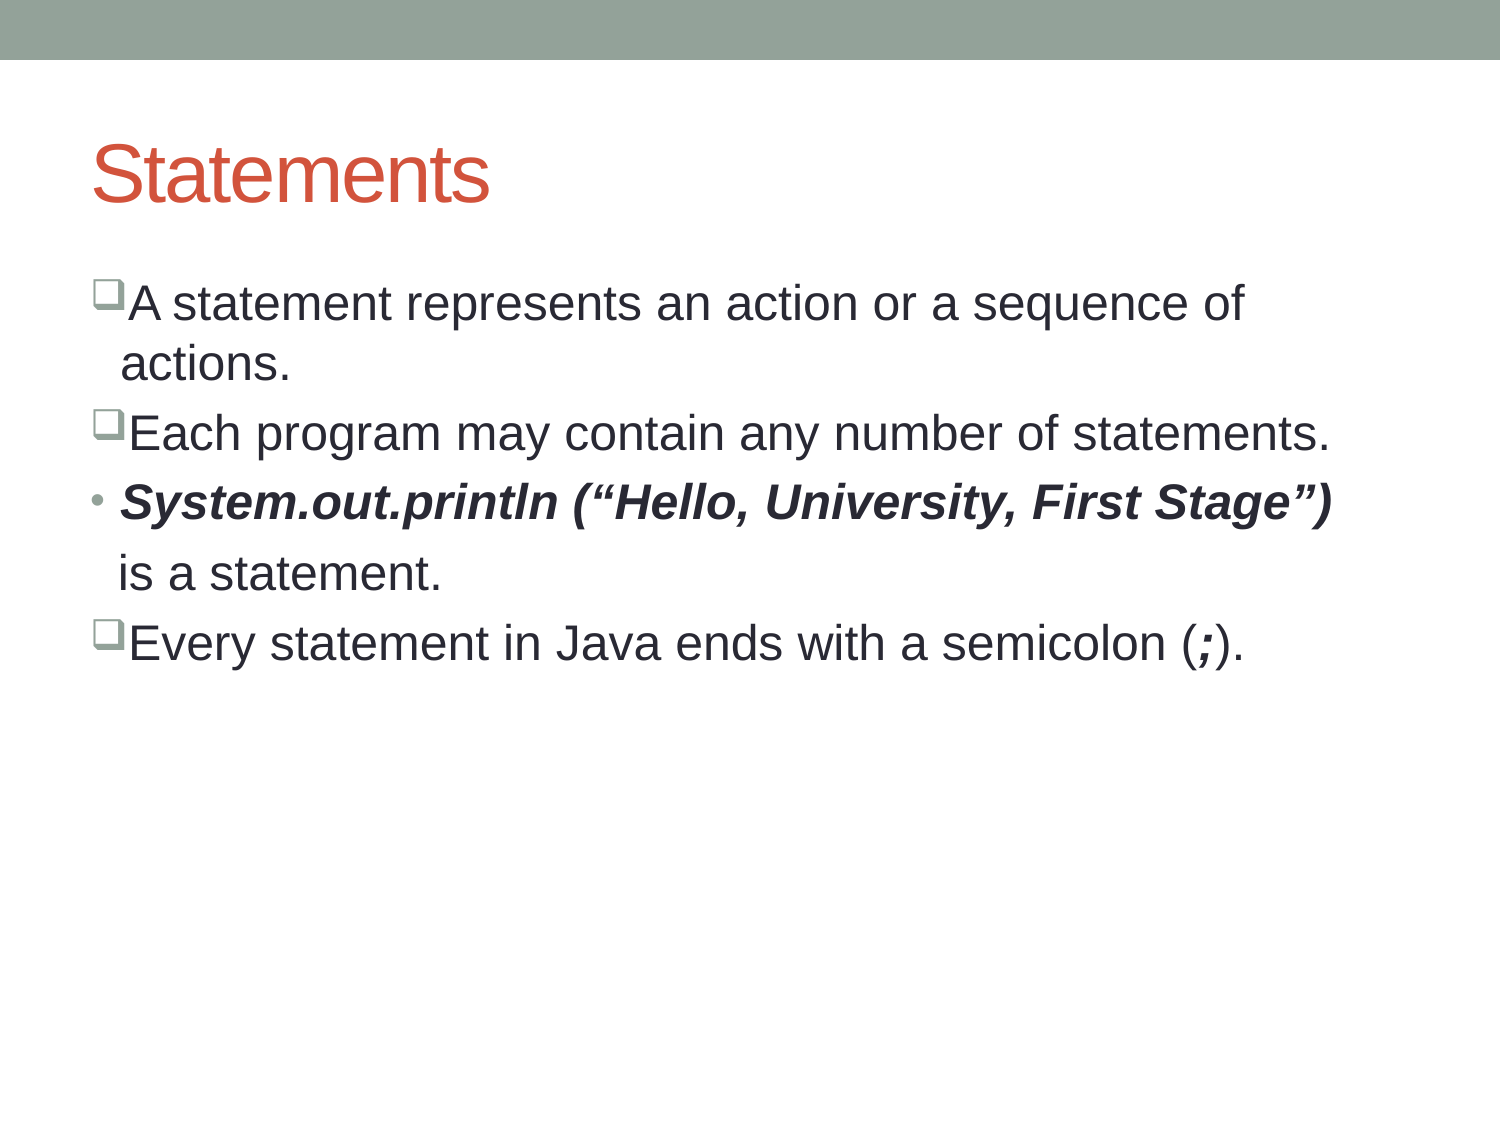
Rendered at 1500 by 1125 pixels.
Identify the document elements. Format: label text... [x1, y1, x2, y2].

title Statements [75, 87, 1425, 250]
list A statement represents an action or a sequence of actions. Each program may contain any number of statements. System.out.println (“Hello, University, First Stage”) is a statement. Every statement in Java ends with a semicolon (;). [75, 262, 1425, 1063]
